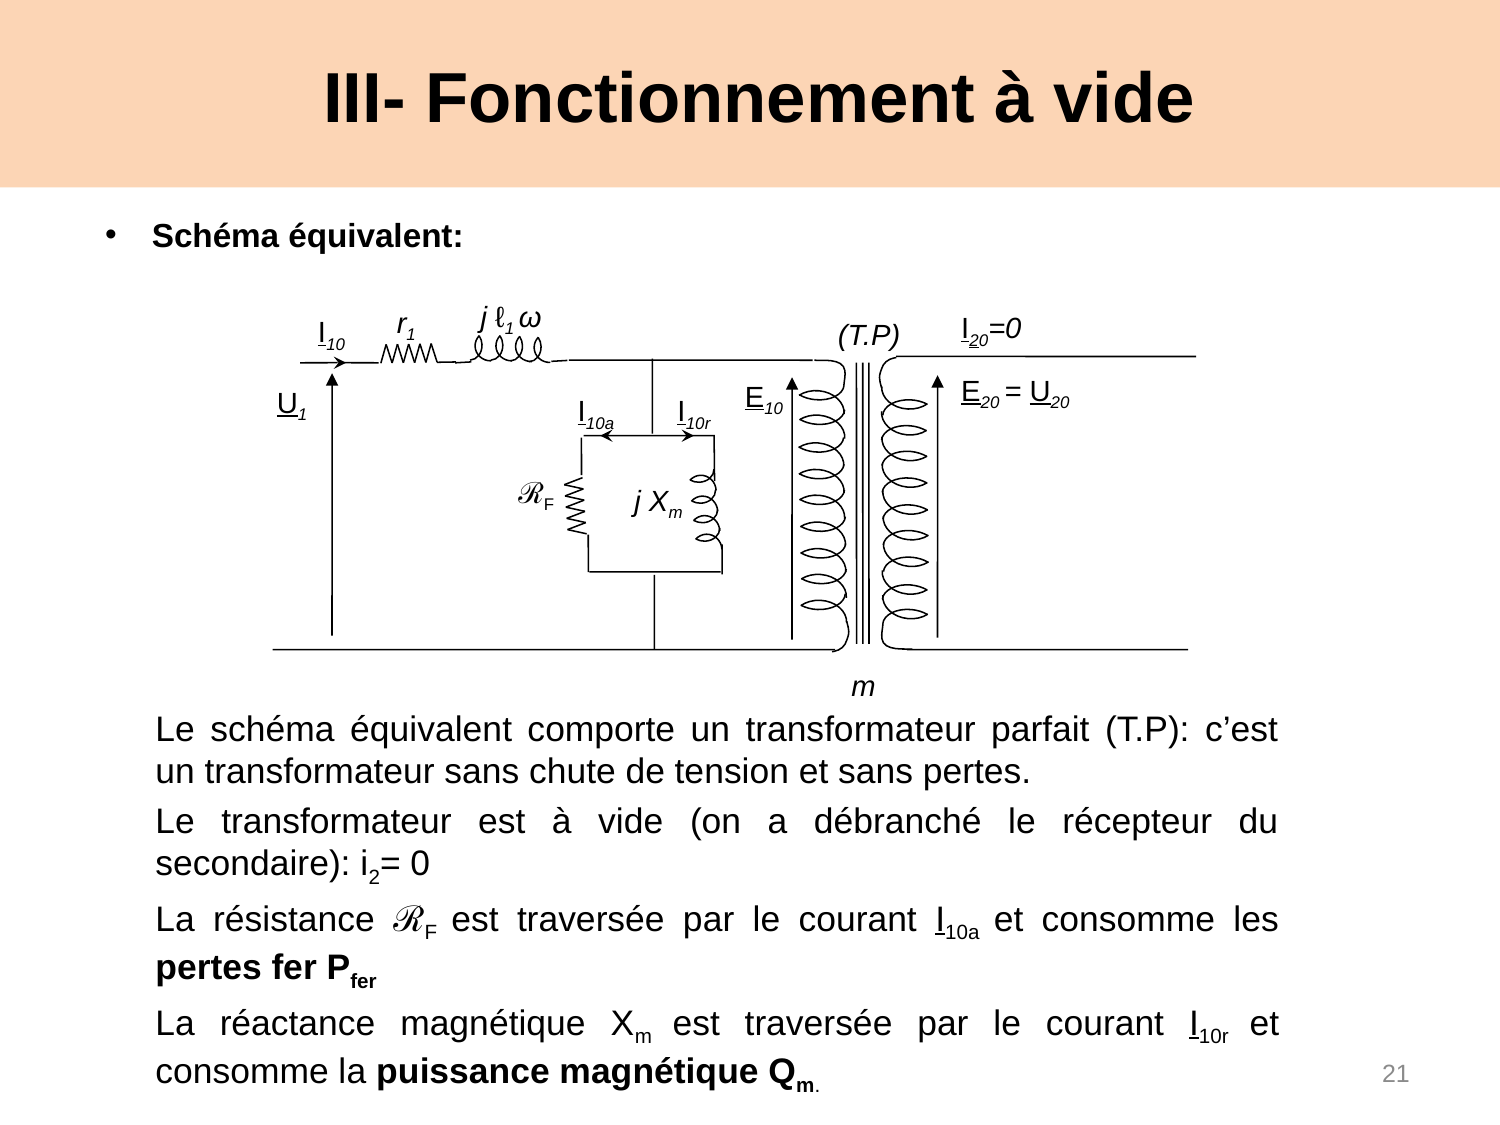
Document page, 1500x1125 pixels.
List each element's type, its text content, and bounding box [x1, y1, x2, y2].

text_box Schéma équivalent: [90, 206, 479, 262]
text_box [253, 290, 1197, 717]
text_box Le schéma équivalent comporte un transformateur parfait (T.P): c’est un transformateur sans chute de tension et sans pertes. Le transformateur est à vide (on a débranché le récepteur du secondaire): i2= 0 La résistance ℛF est traversée par le courant I10a et consomme les pertes fer Pfer La réactance magnétique Xm est traversée par le courant I10r et consomme la puissance magnétique Qm. [84, 698, 1294, 1104]
title III- Fonctionnement à vide [0, 0, 1500, 188]
slide_number 21 [1074, 1042, 1425, 1103]
